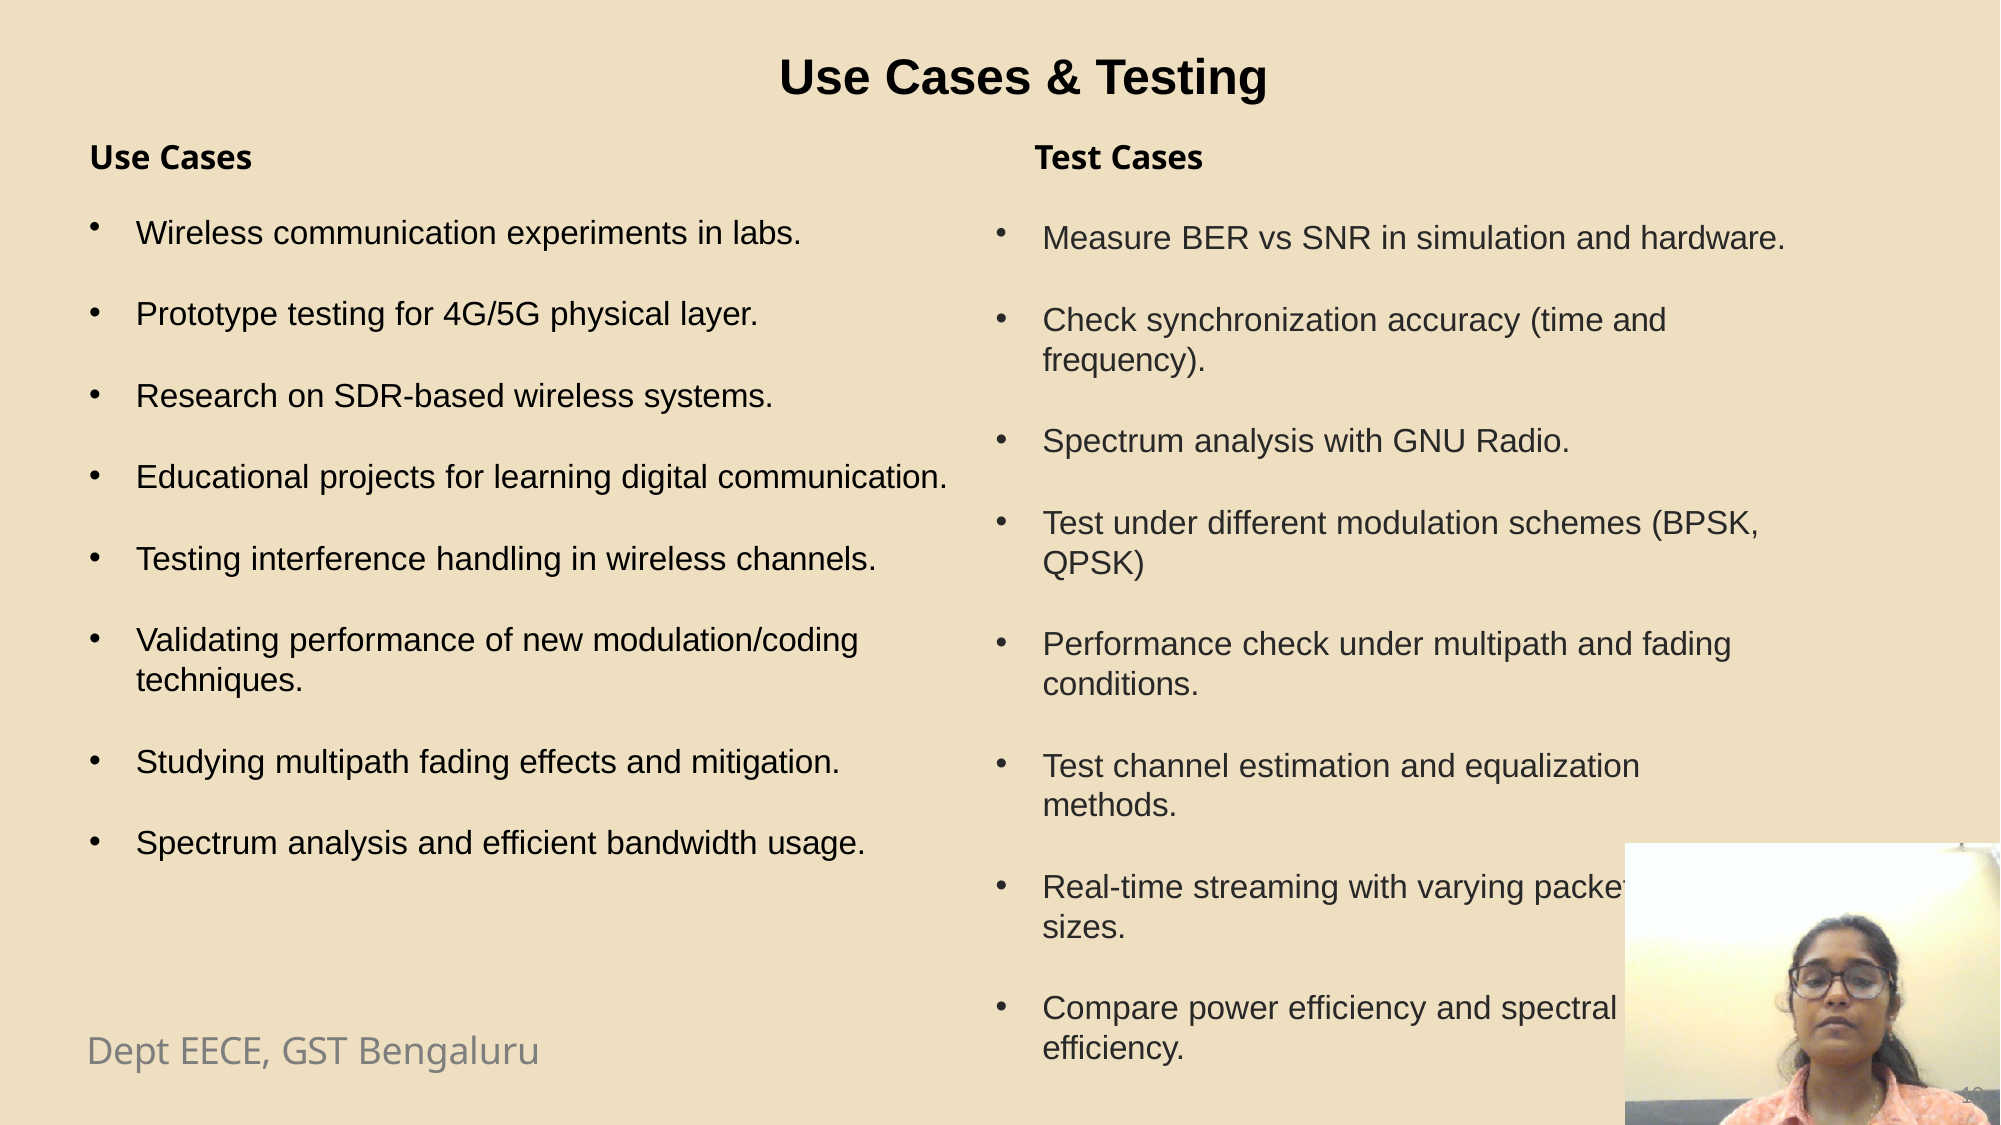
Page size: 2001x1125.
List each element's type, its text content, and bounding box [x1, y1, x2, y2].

footer Dept EECE, GST Bengaluru [84, 1022, 547, 1125]
title Use Cases & Testing [709, 42, 1344, 233]
picture [1624, 843, 2000, 1125]
text_box Measure BER vs SNR in simulation and hardware. Check synchronization accuracy (time and frequency). Spectrum analysis with GNU Radio. Test under different modulation schemes (BPSK, QPSK) Performance check under multipath and fading conditions. Test channel estimation and equalization methods. Real-time streaming with varying packet sizes. Compare power efficiency and spectral efficiency. [993, 214, 1791, 1067]
text_box Test Cases [1032, 134, 1236, 177]
text_box Use Cases Wireless communication experiments in labs. Prototype testing for 4G/5G physical layer. Research on SDR-based wireless systems. Educational projects for learning digital communication. Testing interference handling in wireless channels. Validating performance of new modulation/coding techniques. Studying multipath fading effects and mitigation. Spectrum analysis and efficient bandwidth usage. [87, 134, 953, 862]
